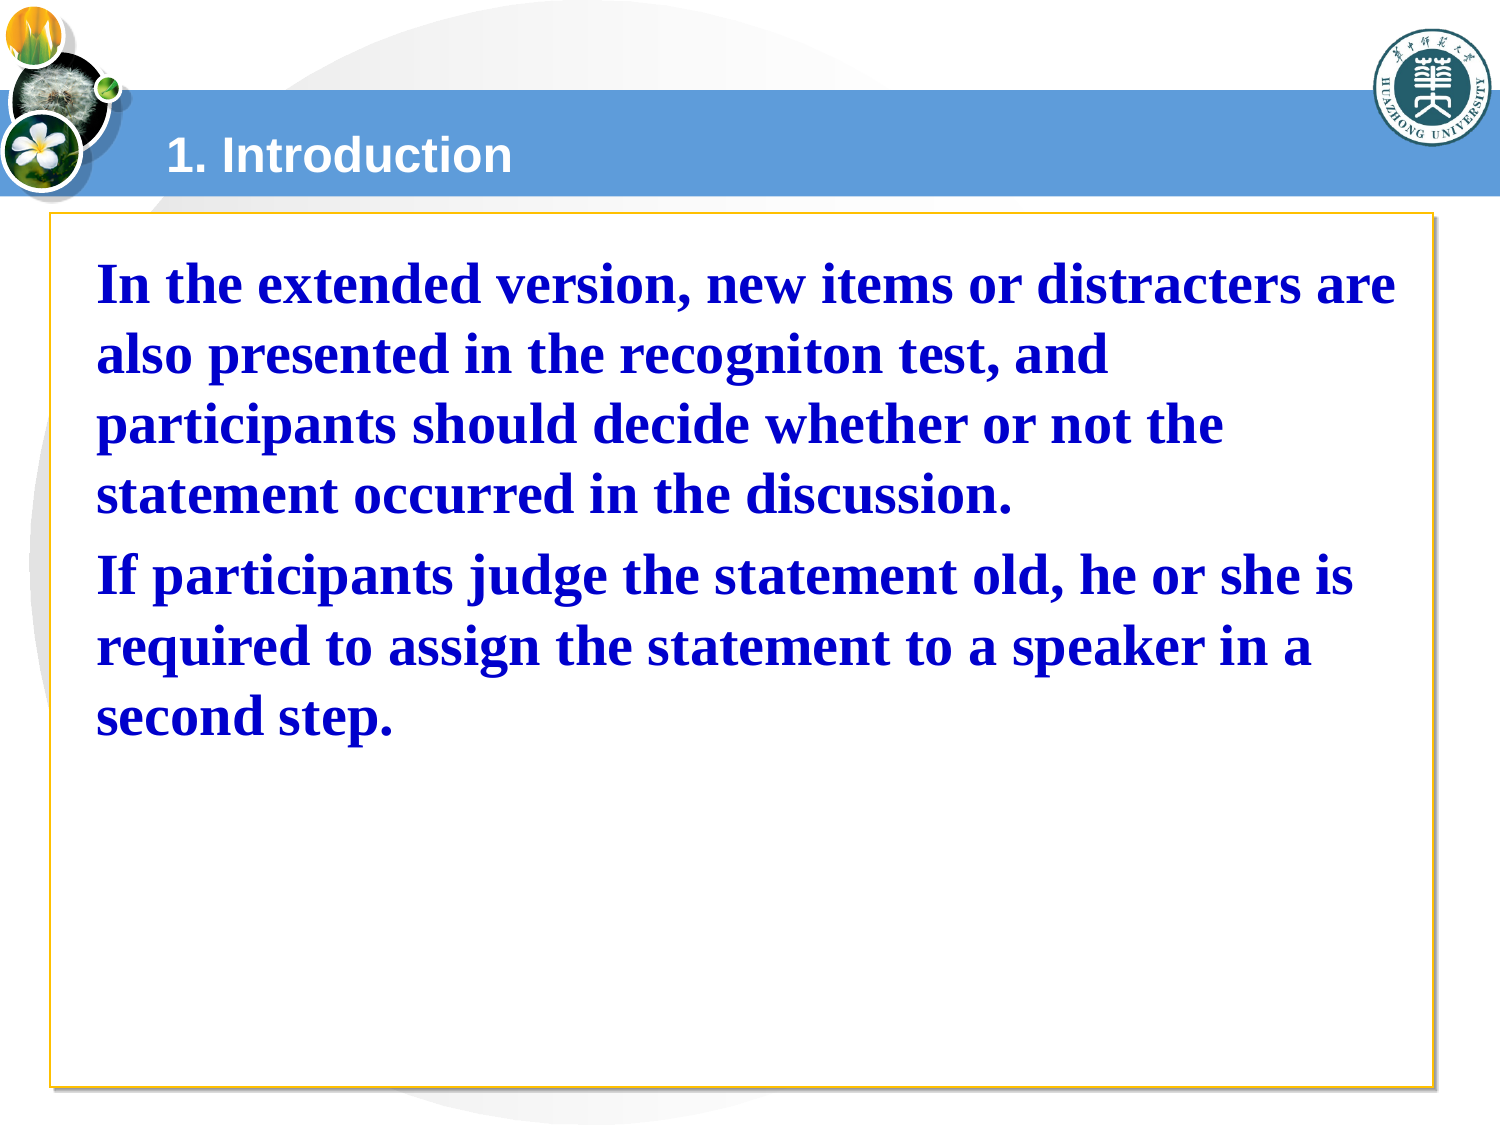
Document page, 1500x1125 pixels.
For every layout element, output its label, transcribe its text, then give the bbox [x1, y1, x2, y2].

picture [5, 6, 62, 65]
title 1. Introduction [151, 97, 1220, 207]
list In the extended version, new items or distracters are also presented in the recogniton test, and participants should decide whether or not the statement occurred in the discussion. If participants judge the statement old, he or she is required to assign the statement to a speaker in a second step. [81, 237, 1438, 1000]
picture [97, 77, 119, 100]
picture [1369, 26, 1494, 151]
picture [12, 52, 108, 147]
text_box [50, 212, 1433, 1088]
picture [4, 114, 79, 189]
